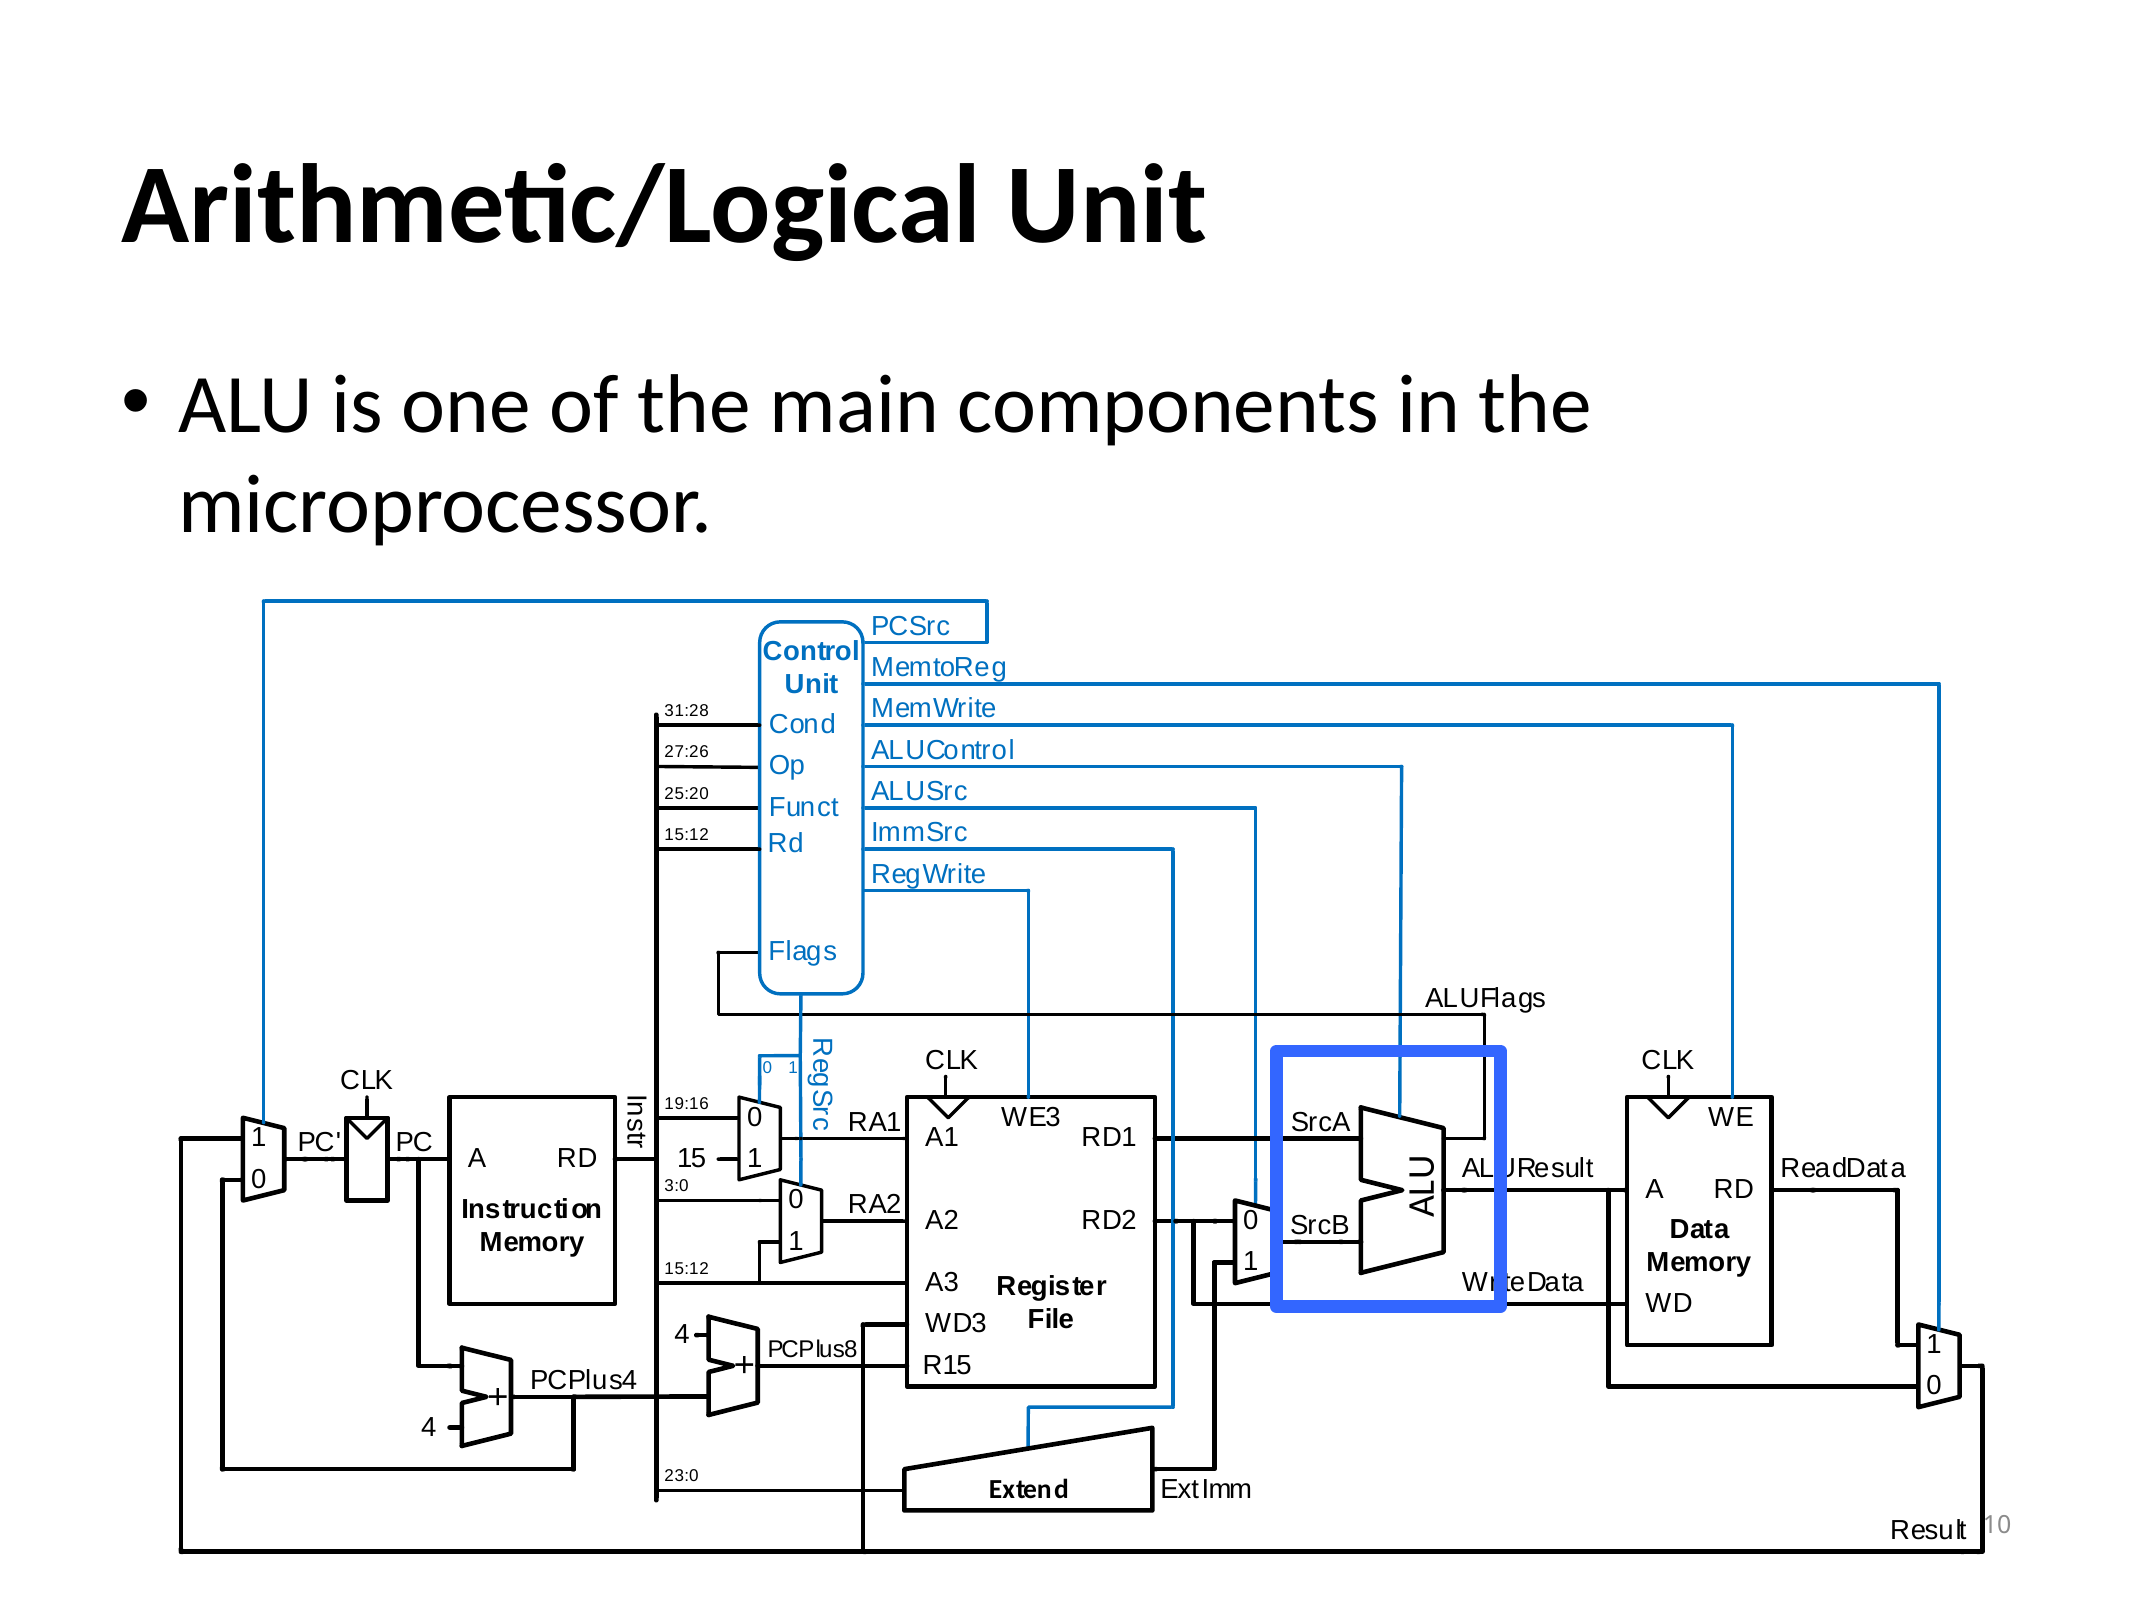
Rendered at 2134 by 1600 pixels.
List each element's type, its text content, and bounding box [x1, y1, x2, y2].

list ALU is one of the main components in the microprocessor. [106, 341, 2027, 1398]
slide_number 10 [1528, 1483, 2027, 1569]
title Arithmetic/Logical Unit [106, 64, 2027, 331]
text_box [173, 593, 1986, 1559]
